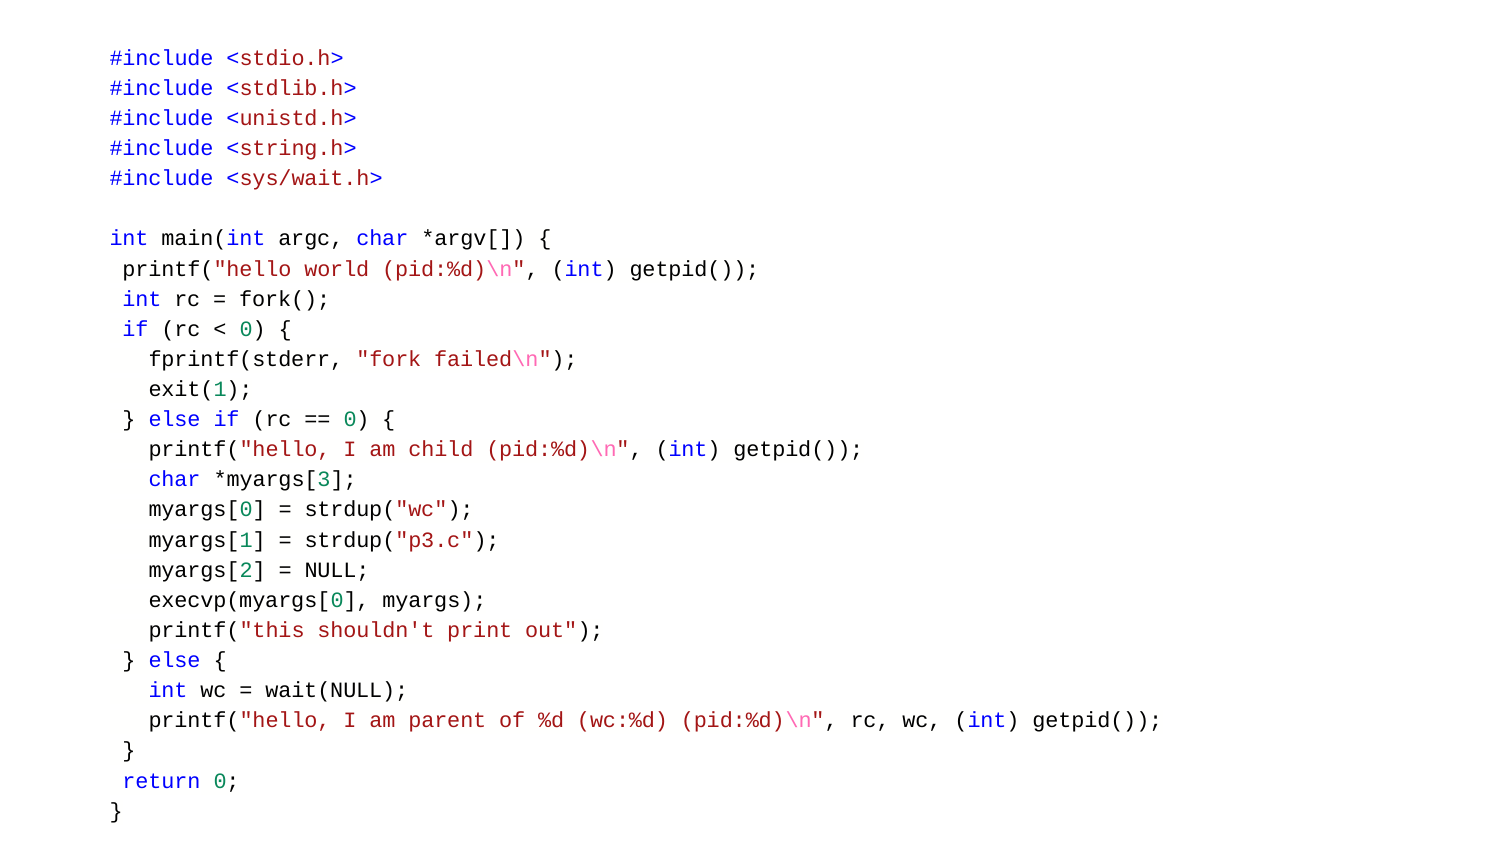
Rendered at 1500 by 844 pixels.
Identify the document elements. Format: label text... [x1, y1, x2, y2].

text_box #include <stdio.h> #include <stdlib.h> #include <unistd.h> #include <string.h> #include <sys/wait.h> int main(int argc, char *argv[]) { printf("hello world (pid:%d)\n", (int) getpid()); int rc = fork(); if (rc < 0) { fprintf(stderr, "fork failed\n"); exit(1); } else if (rc == 0) { printf("hello, I am child (pid:%d)\n", (int) getpid()); char *myargs[3]; myargs[0] = strdup("wc"); myargs[1] = strdup("p3.c"); myargs[2] = NULL; execvp(myargs[0], myargs); printf("this shouldn't print out"); } else { int wc = wait(NULL); printf("hello, I am parent of %d (wc:%d) (pid:%d)\n", rc, wc, (int) getpid()); } return 0; } [94, 24, 1458, 806]
